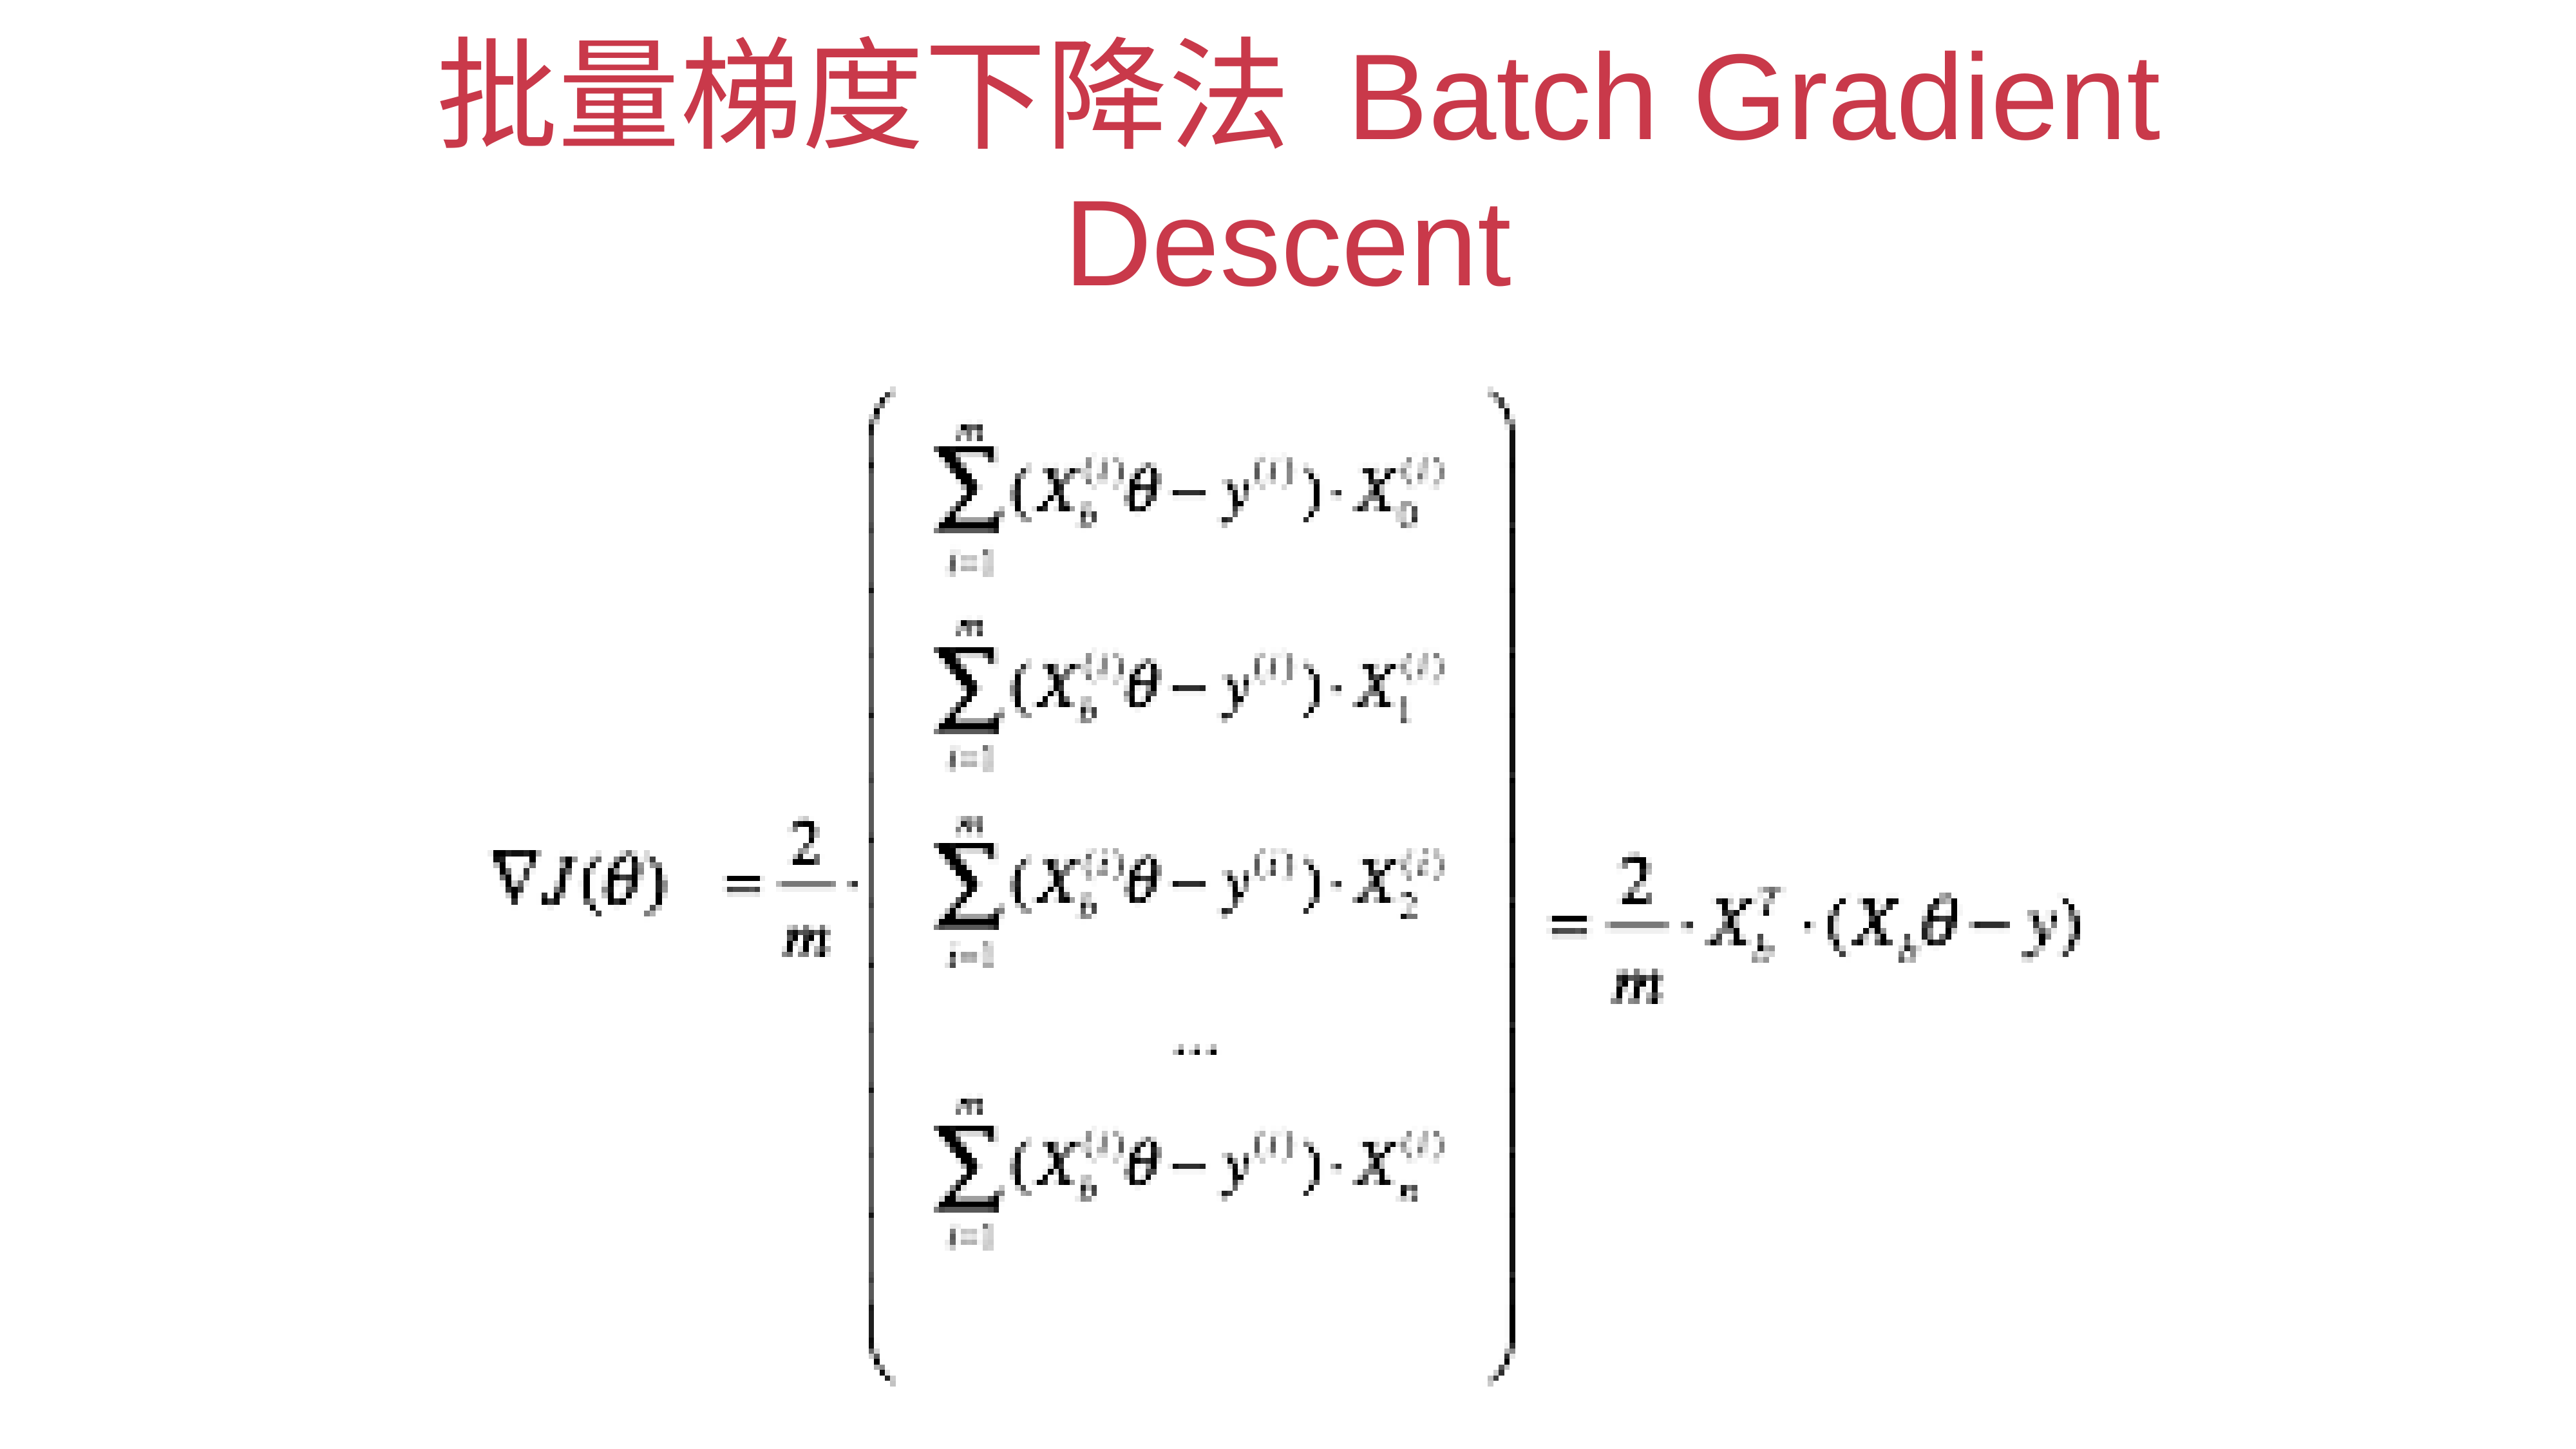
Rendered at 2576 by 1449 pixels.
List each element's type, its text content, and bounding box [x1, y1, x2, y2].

picture [1540, 833, 2092, 1016]
picture [716, 376, 1526, 1397]
title 批量梯度下降法 Batch Gradient Descent [187, 100, 2389, 316]
picture [481, 838, 680, 935]
